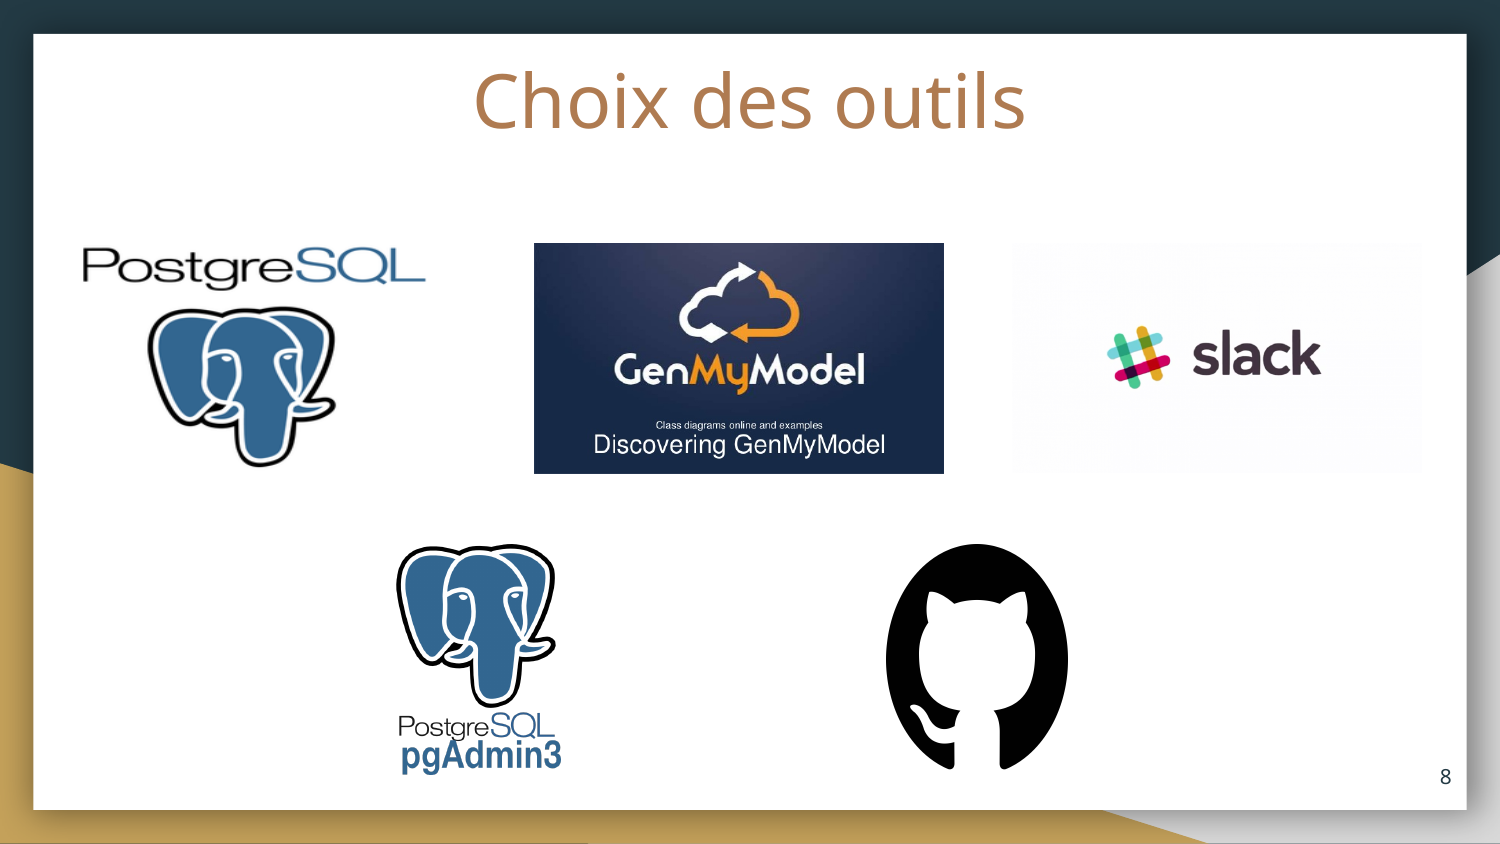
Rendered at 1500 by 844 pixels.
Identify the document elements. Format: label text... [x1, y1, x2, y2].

slide_number ‹#› [1376, 745, 1467, 810]
title Choix des outils [134, 38, 1366, 196]
picture [1012, 242, 1422, 473]
picture [534, 242, 944, 474]
picture [83, 242, 427, 474]
picture [885, 544, 1068, 775]
picture [396, 544, 561, 775]
